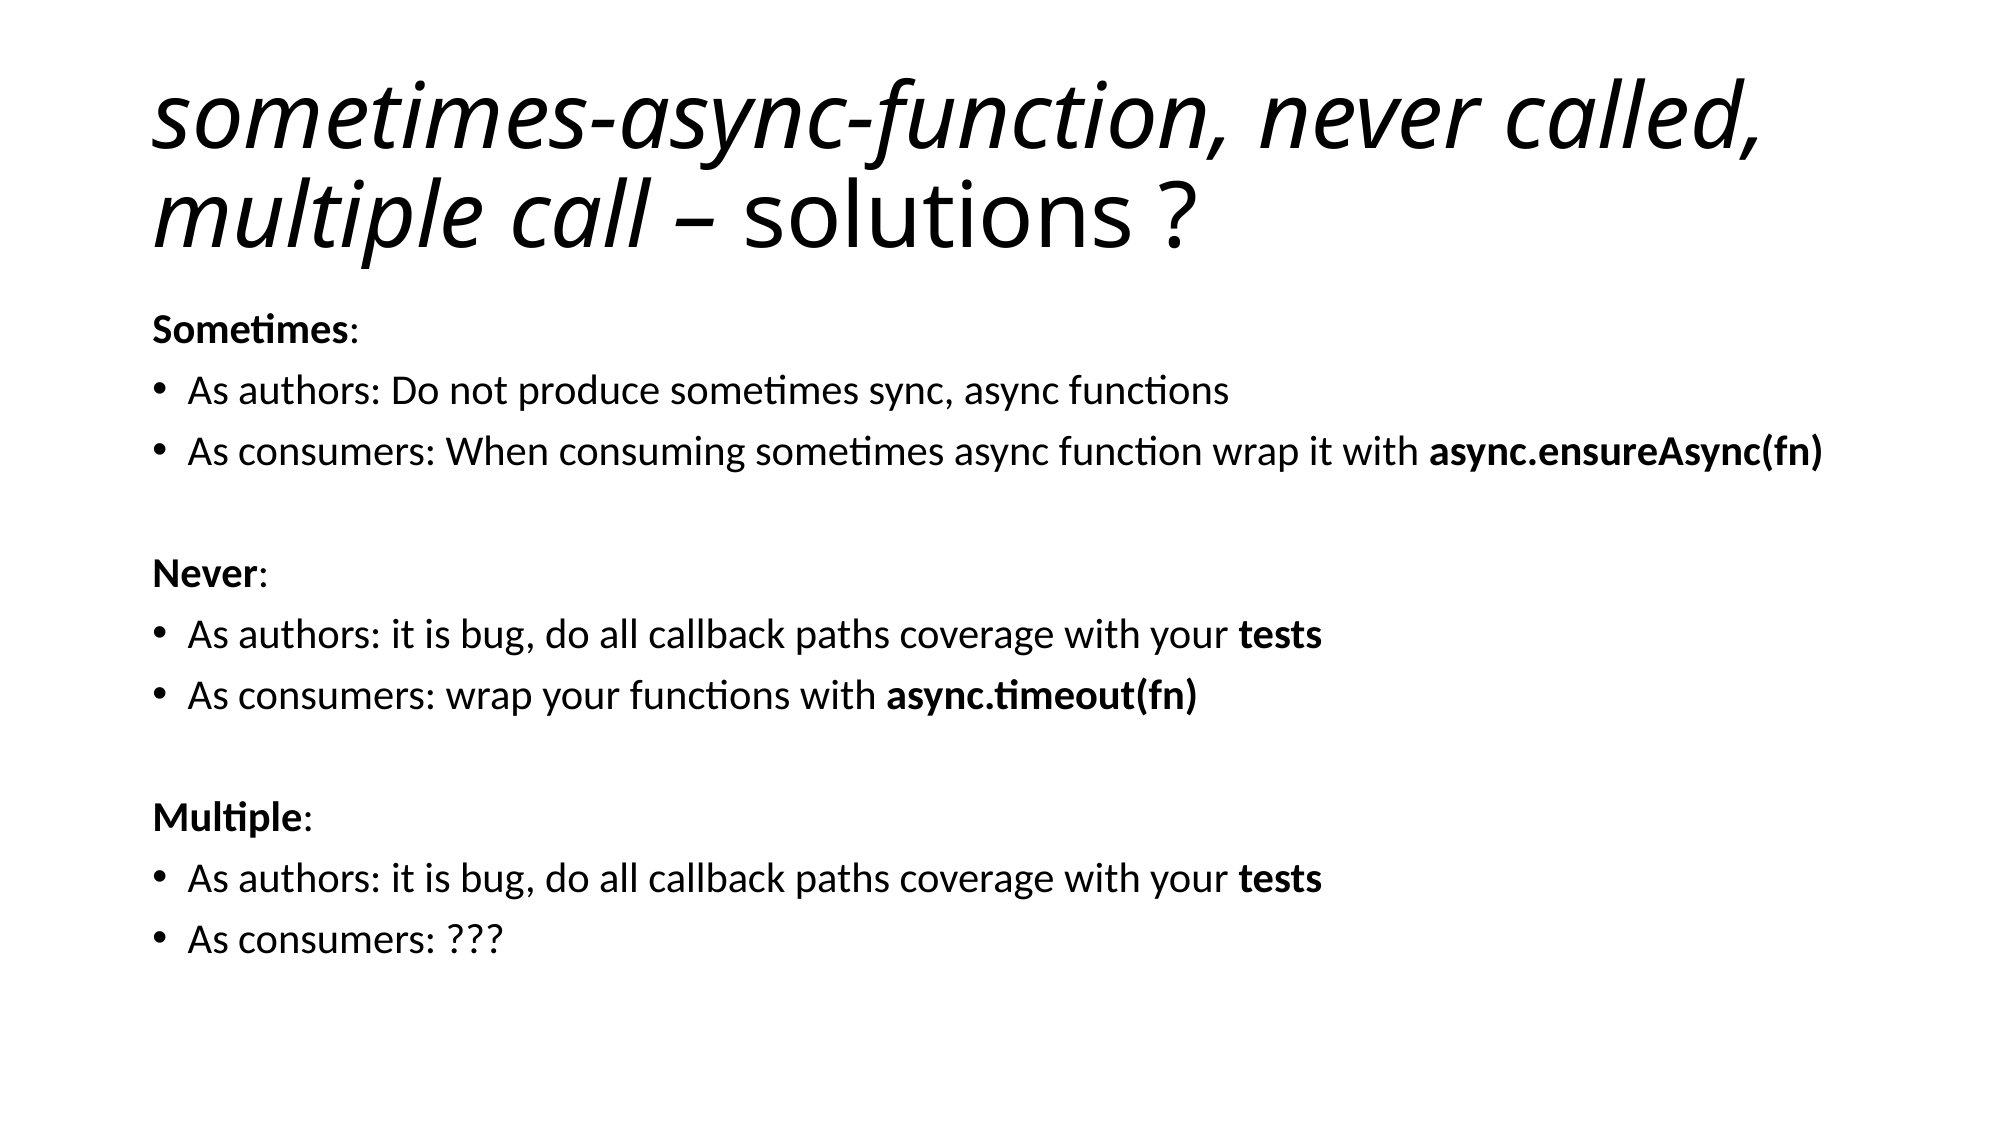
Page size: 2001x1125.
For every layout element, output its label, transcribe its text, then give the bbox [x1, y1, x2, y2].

title sometimes-async-function, never called, multiple call – solutions ? [137, 59, 1863, 278]
list Sometimes: As authors: Do not produce sometimes sync, async functions As consumers: When consuming sometimes async function wrap it with async.ensureAsync(fn) Never: As authors: it is bug, do all callback paths coverage with your tests As consumers: wrap your functions with async.timeout(fn) Multiple: As authors: it is bug, do all callback paths coverage with your tests As consumers: ??? [137, 299, 1863, 1014]
